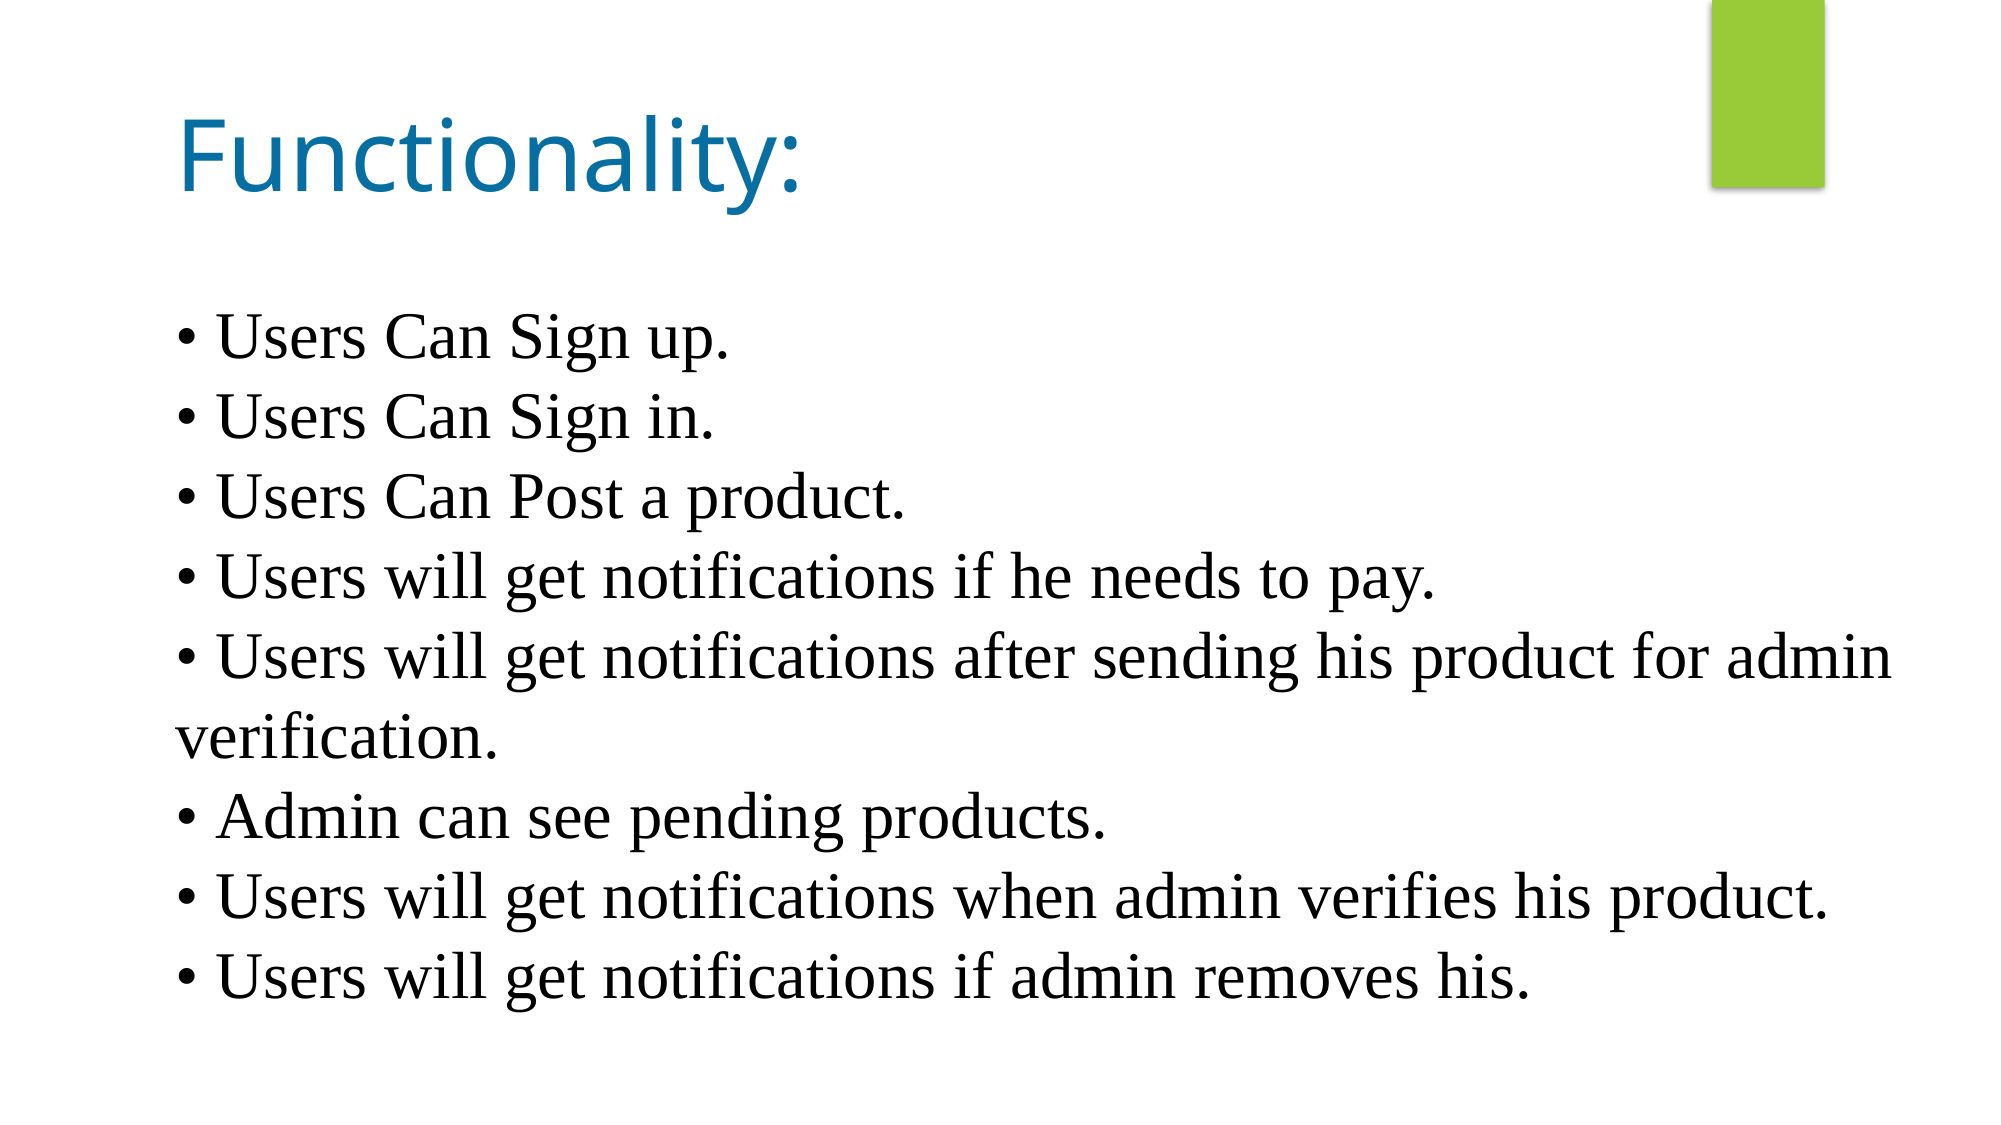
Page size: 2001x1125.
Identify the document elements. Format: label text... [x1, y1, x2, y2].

text_box Functionality: • Users Can Sign up. • Users Can Sign in. • Users Can Post a product. • Users will get notifications if he needs to pay. • Users will get notifications after sending his product for admin verification. • Admin can see pending products. • Users will get notifications when admin verifies his product. • Users will get notifications if admin removes his. [160, 84, 1925, 1125]
